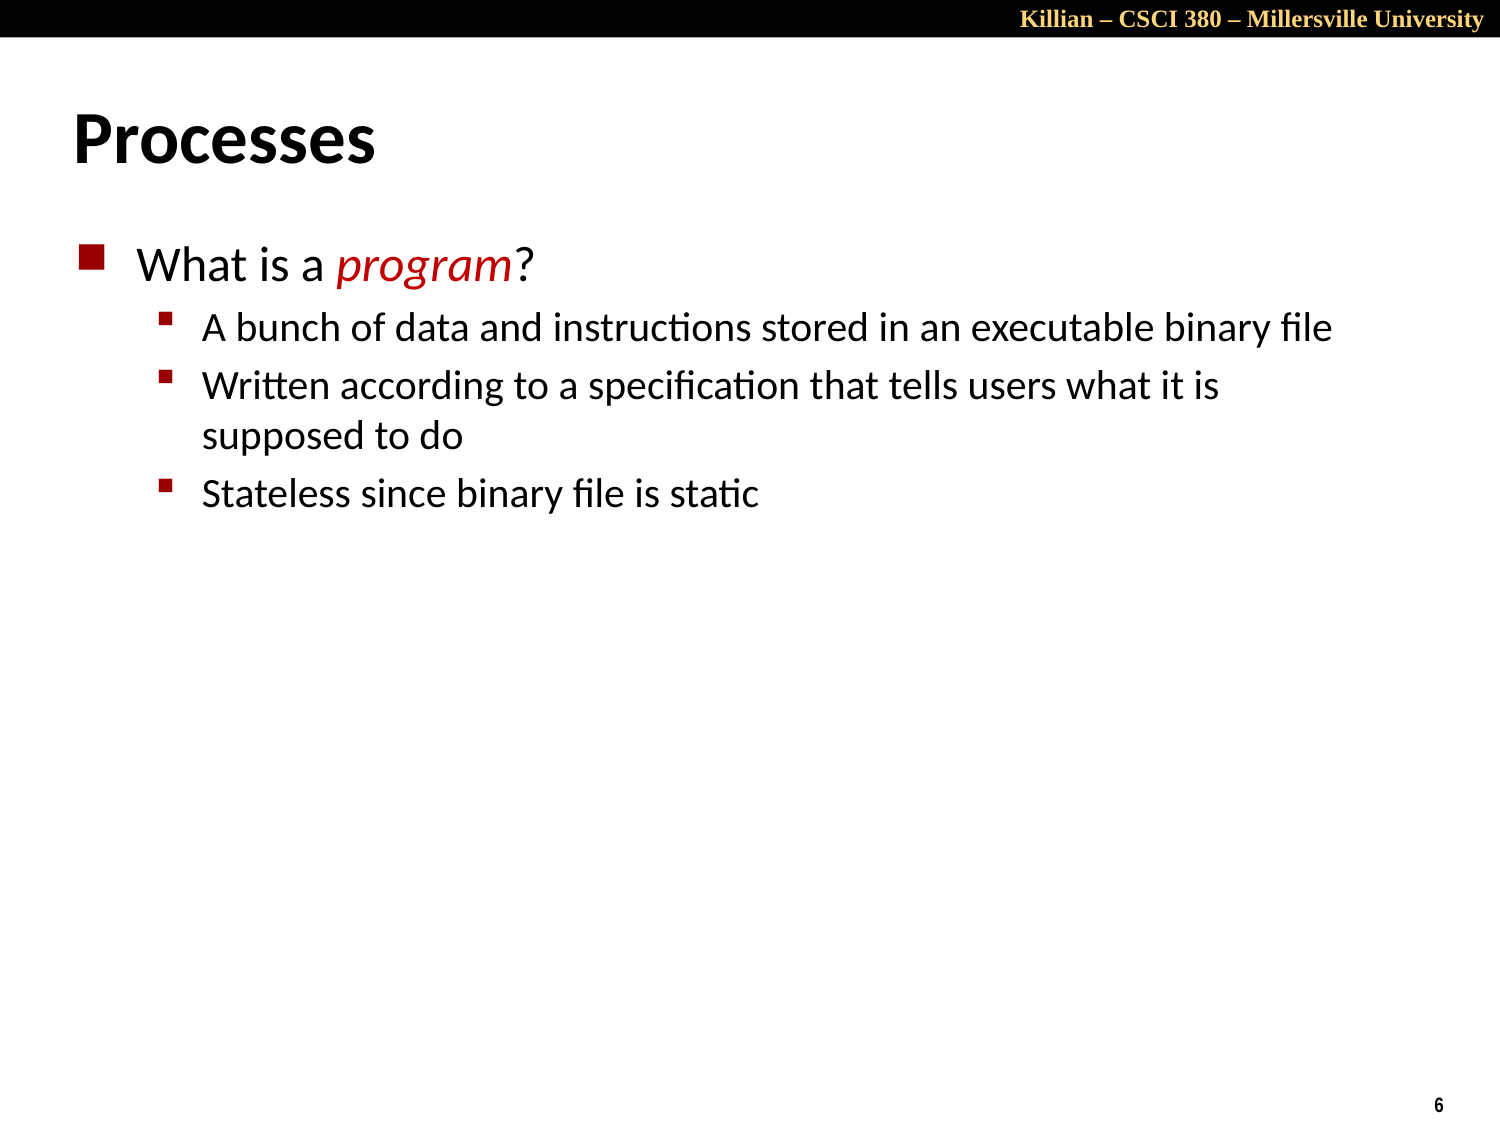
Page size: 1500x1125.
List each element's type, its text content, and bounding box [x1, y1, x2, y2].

title Processes [58, 71, 1305, 197]
list What is a program? A bunch of data and instructions stored in an executable binary file Written according to a specification that tells users what it is supposed to do Stateless since binary file is static [64, 223, 1361, 1040]
